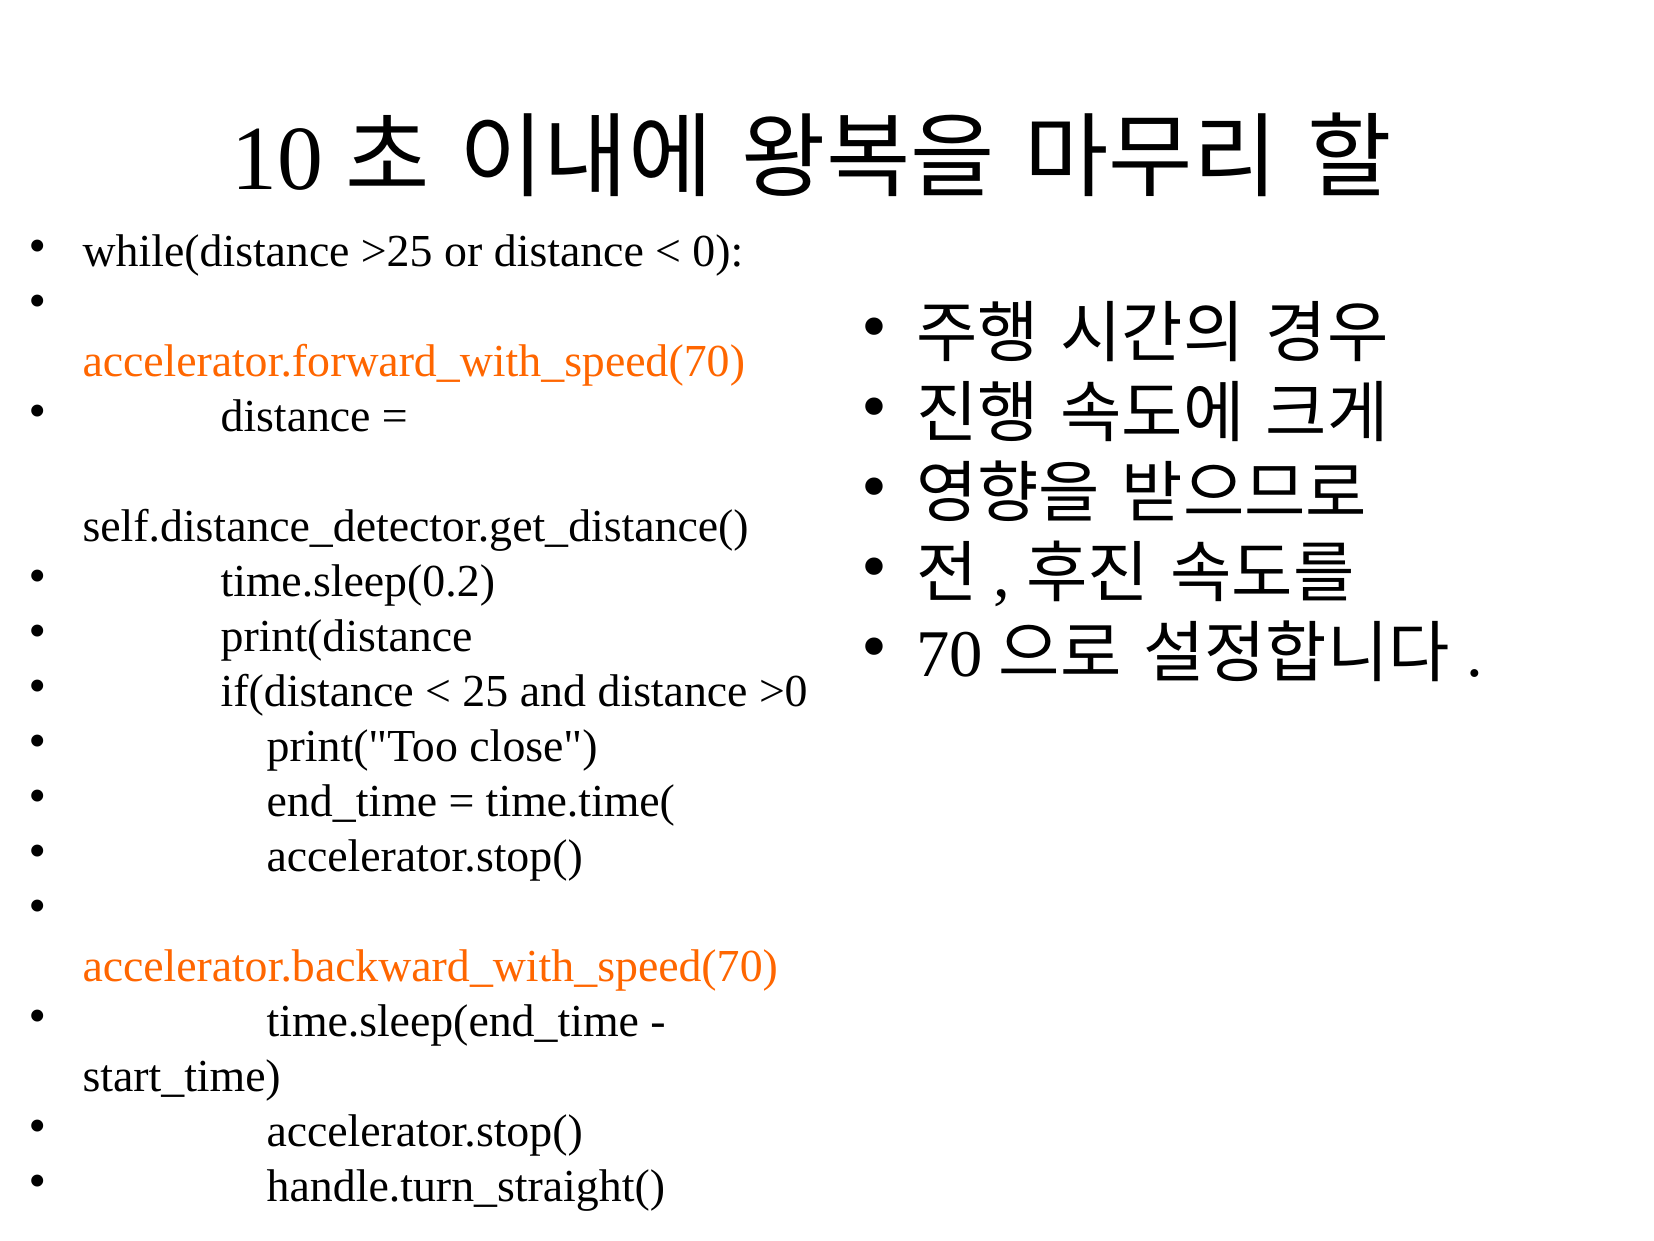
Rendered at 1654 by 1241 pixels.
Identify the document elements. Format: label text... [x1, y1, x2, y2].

text_box 10초 이내에 왕복을 마무리 할 [82, 49, 1571, 257]
text_box 주행 시간의 경우 진행 속도에 크게 영향을 받으므로 전,후진 속도를 70으로 설정합니다. [845, 290, 1572, 1010]
text_box while(distance >25 or distance < 0): accelerator.forward_with_speed(70) distance = self.distance_detector.get_distance() time.sleep(0.2) print(distance if(distance < 25 and distance >0 print("Too close") end_time = time.time( accelerator.stop() accelerator.backward_with_speed(70) time.sleep(end_time - start_time) accelerator.stop() handle.turn_straight() [11, 221, 827, 1170]
